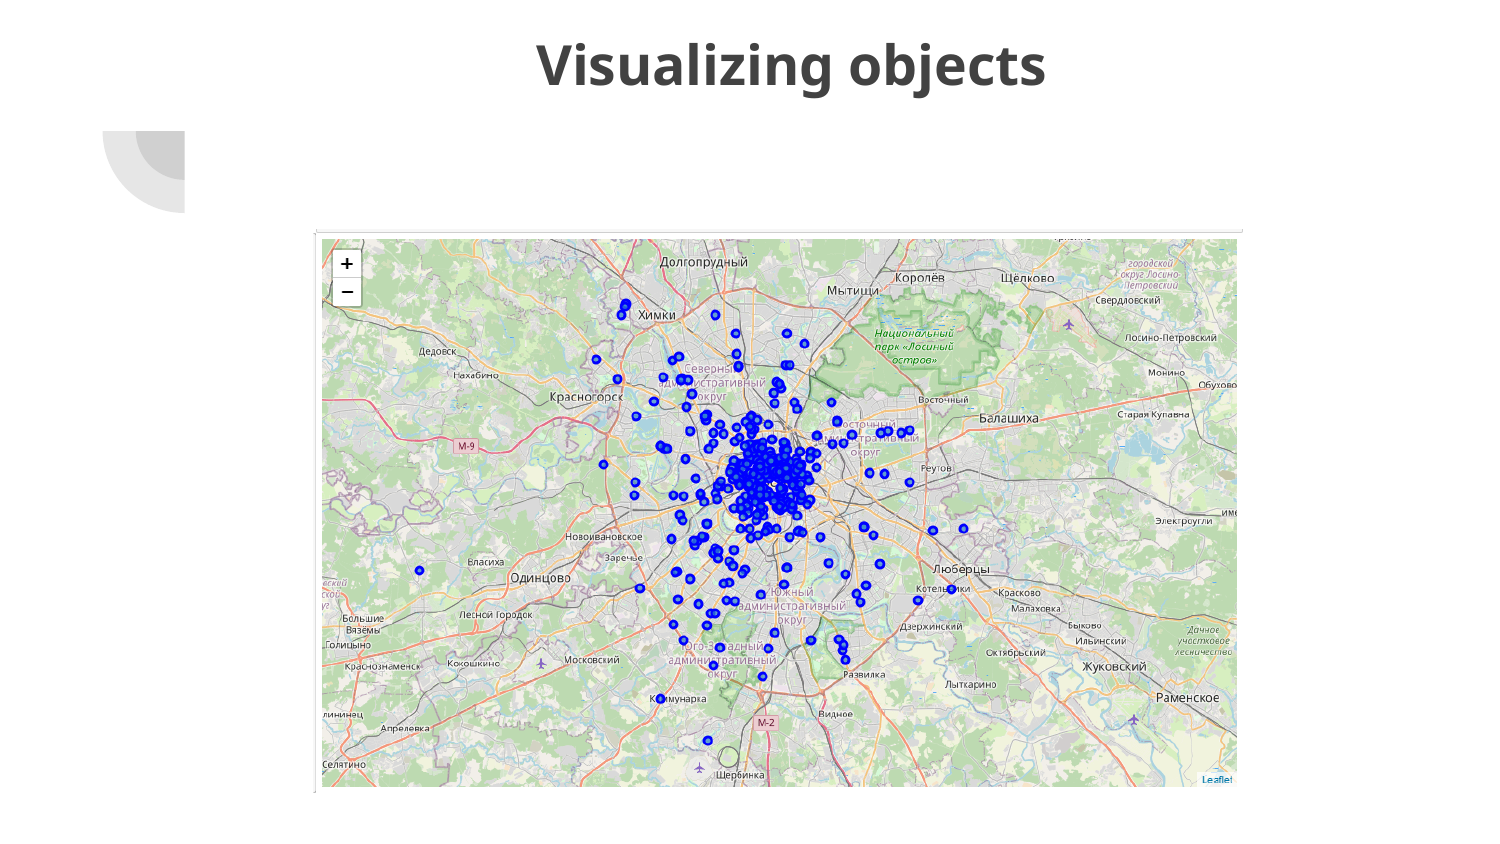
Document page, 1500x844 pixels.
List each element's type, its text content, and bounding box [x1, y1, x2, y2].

title Visualizing objects [214, 15, 1369, 179]
picture [313, 228, 1245, 796]
